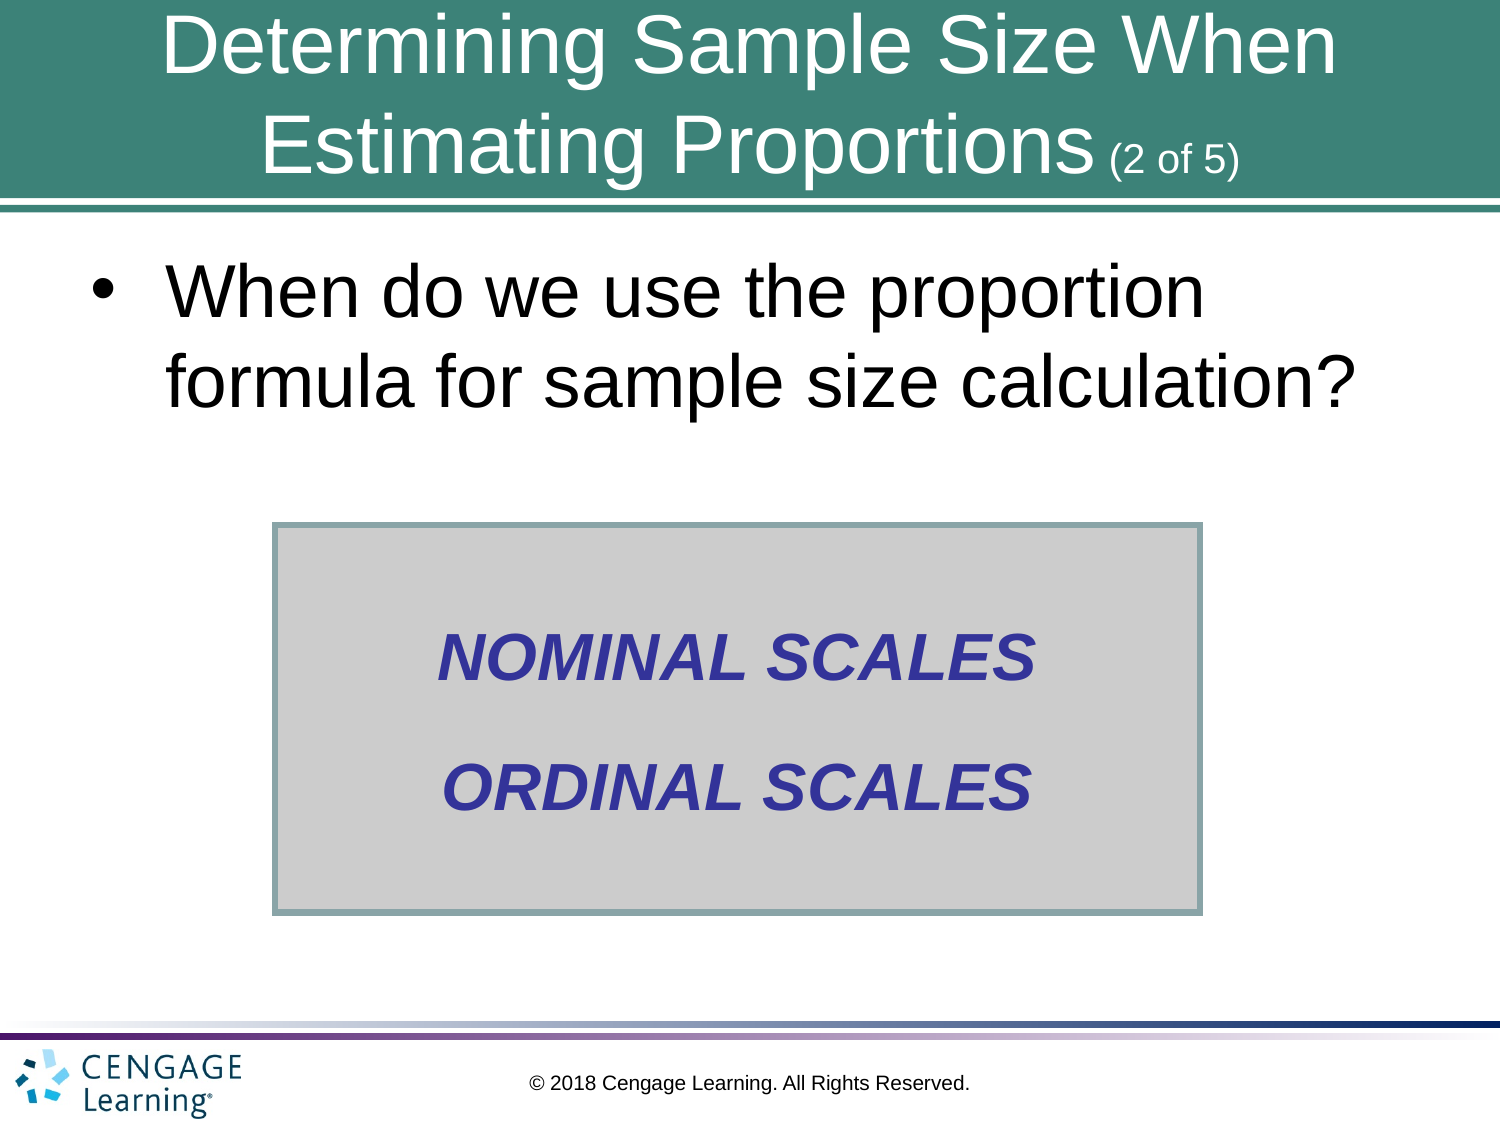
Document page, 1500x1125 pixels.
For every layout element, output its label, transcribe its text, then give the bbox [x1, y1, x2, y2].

list When do we use the proportion formula for sample size calculation? [74, 234, 1376, 476]
title Determining Sample Size When Estimating Proportions (2 of 5) [37, 0, 1463, 181]
list NOMINAL SCALES ORDINAL SCALES [274, 524, 1201, 913]
picture [15, 1049, 241, 1119]
